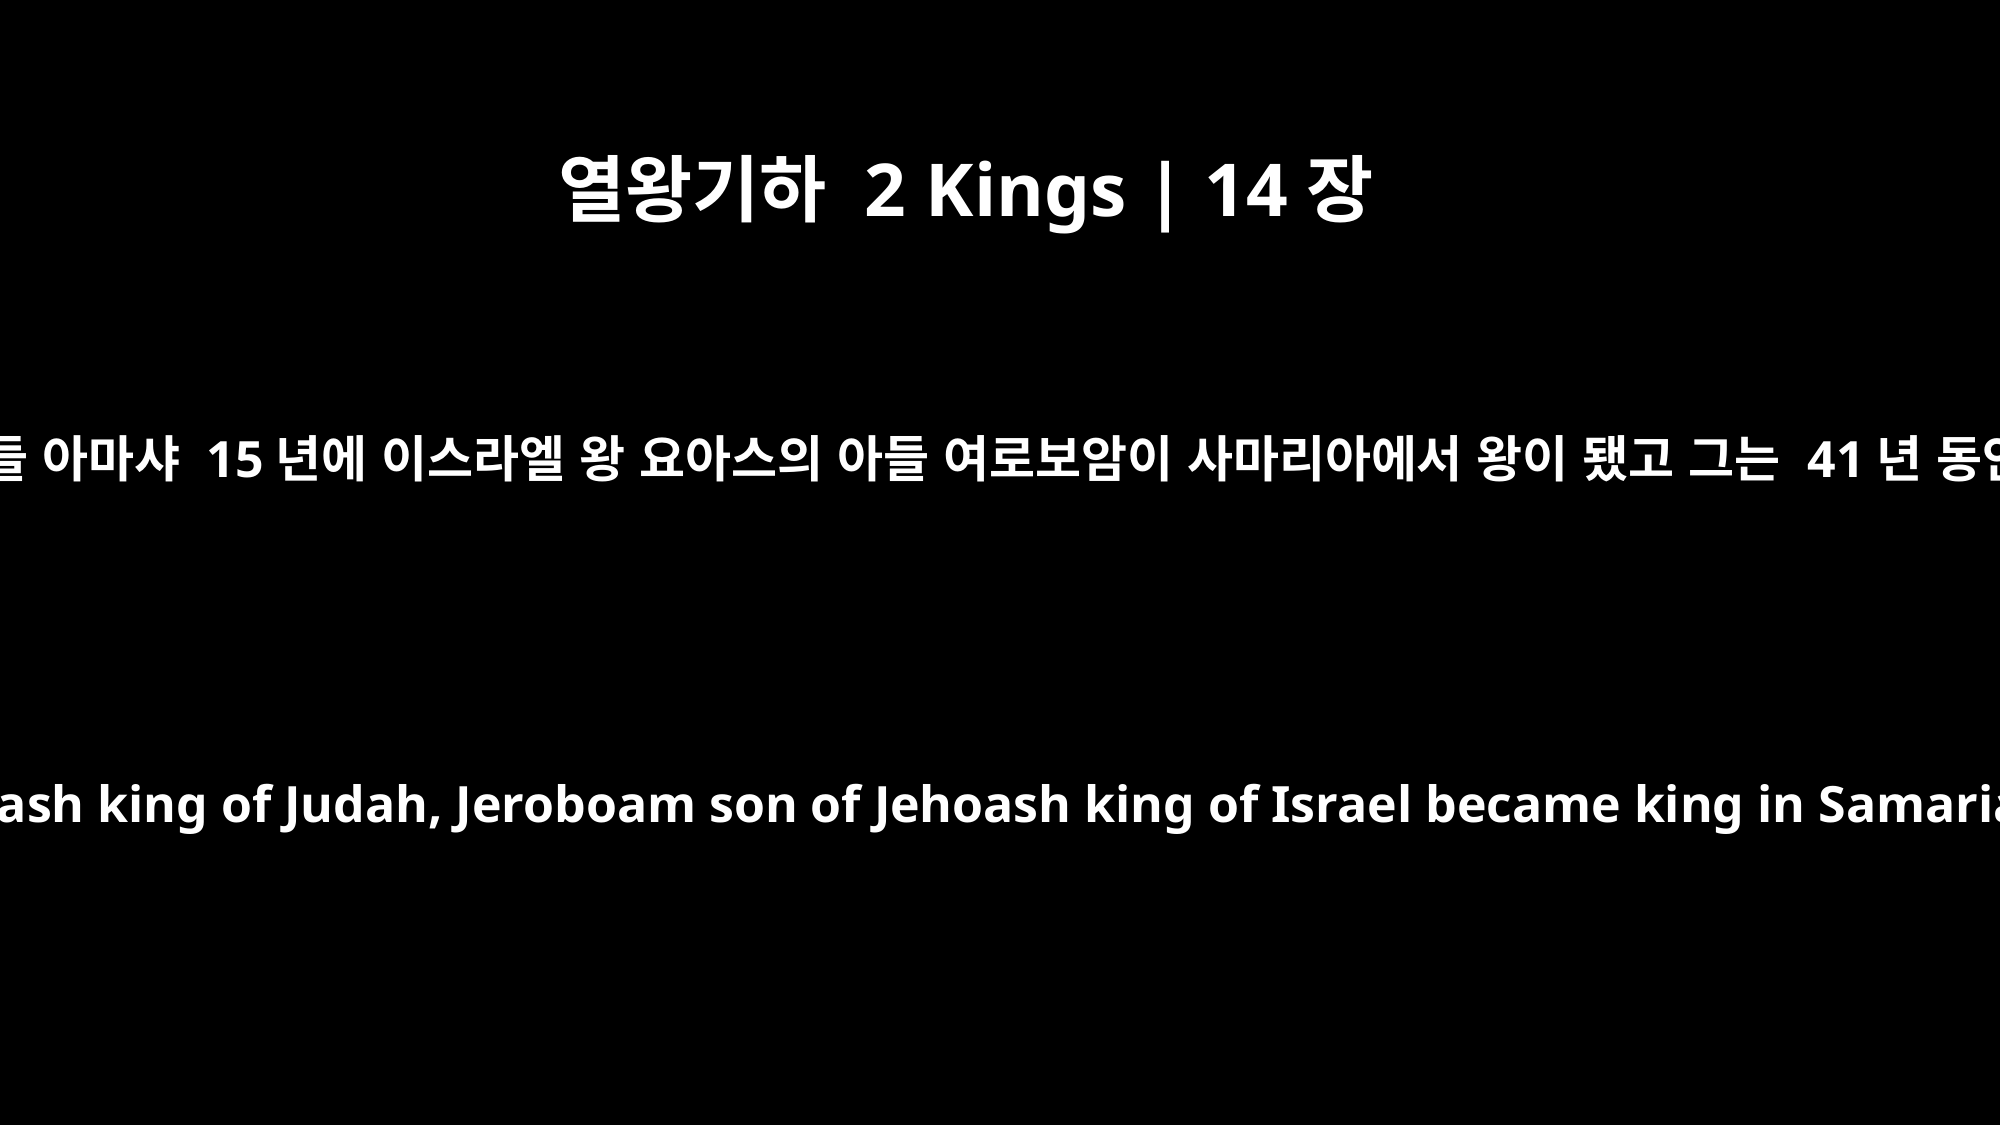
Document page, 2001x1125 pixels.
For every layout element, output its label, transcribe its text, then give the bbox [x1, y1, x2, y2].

text_box 23 유다 왕 요아스의 아들 아마샤 15년에 이스라엘 왕 요아스의 아들 여로보암이 사마리아에서 왕이 됐고 그는 41년 동안 다스렸습니다. [0, 359, 2000, 495]
text_box In the fifteenth year of Amaziah son of Joash king of Judah, Jeroboam son of Jehoash king of Israel became king in Samaria, and he reigned forty-one years. [0, 764, 2000, 840]
text_box 열왕기하 2 Kings | 14장 [543, 136, 1389, 239]
